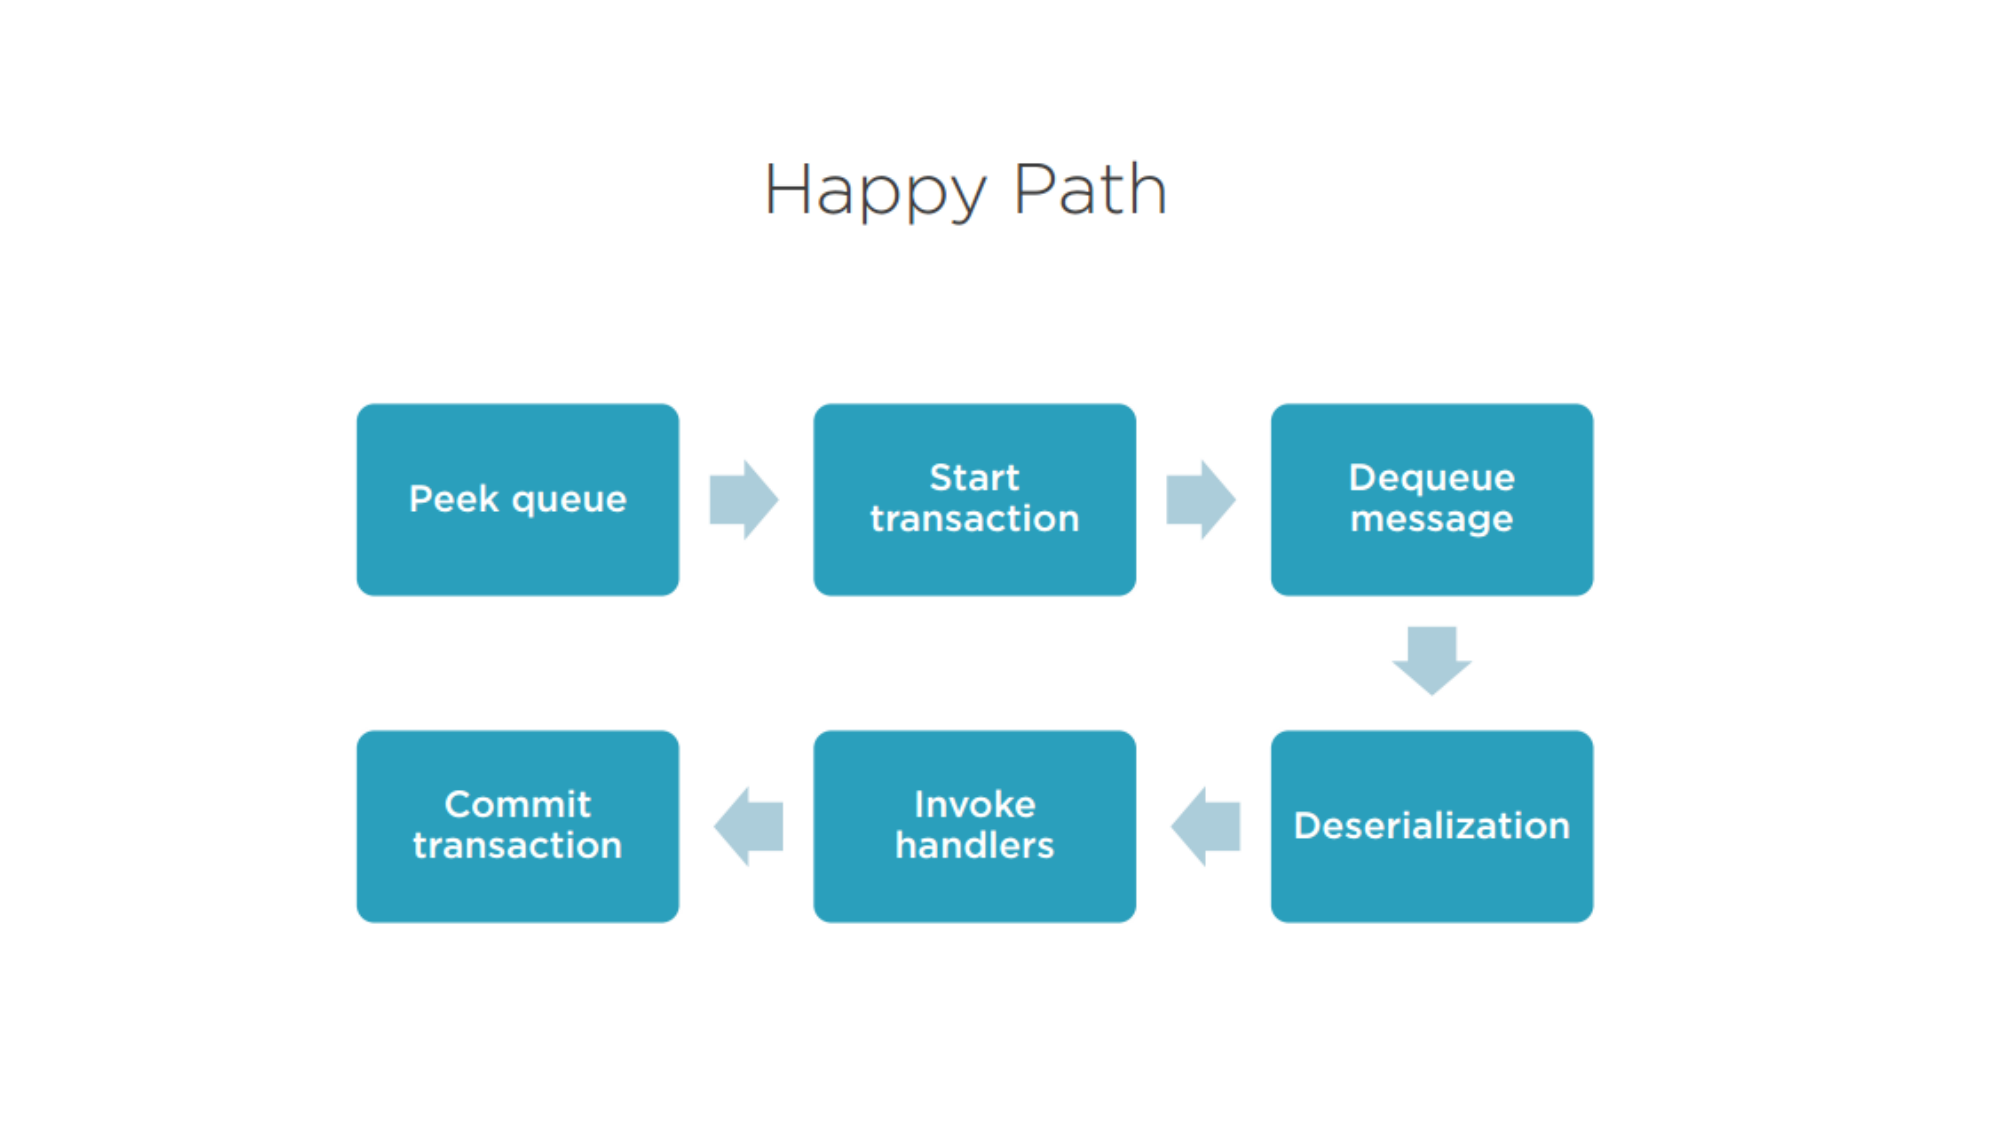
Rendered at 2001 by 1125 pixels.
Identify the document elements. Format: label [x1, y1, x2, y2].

picture [265, 130, 1735, 995]
